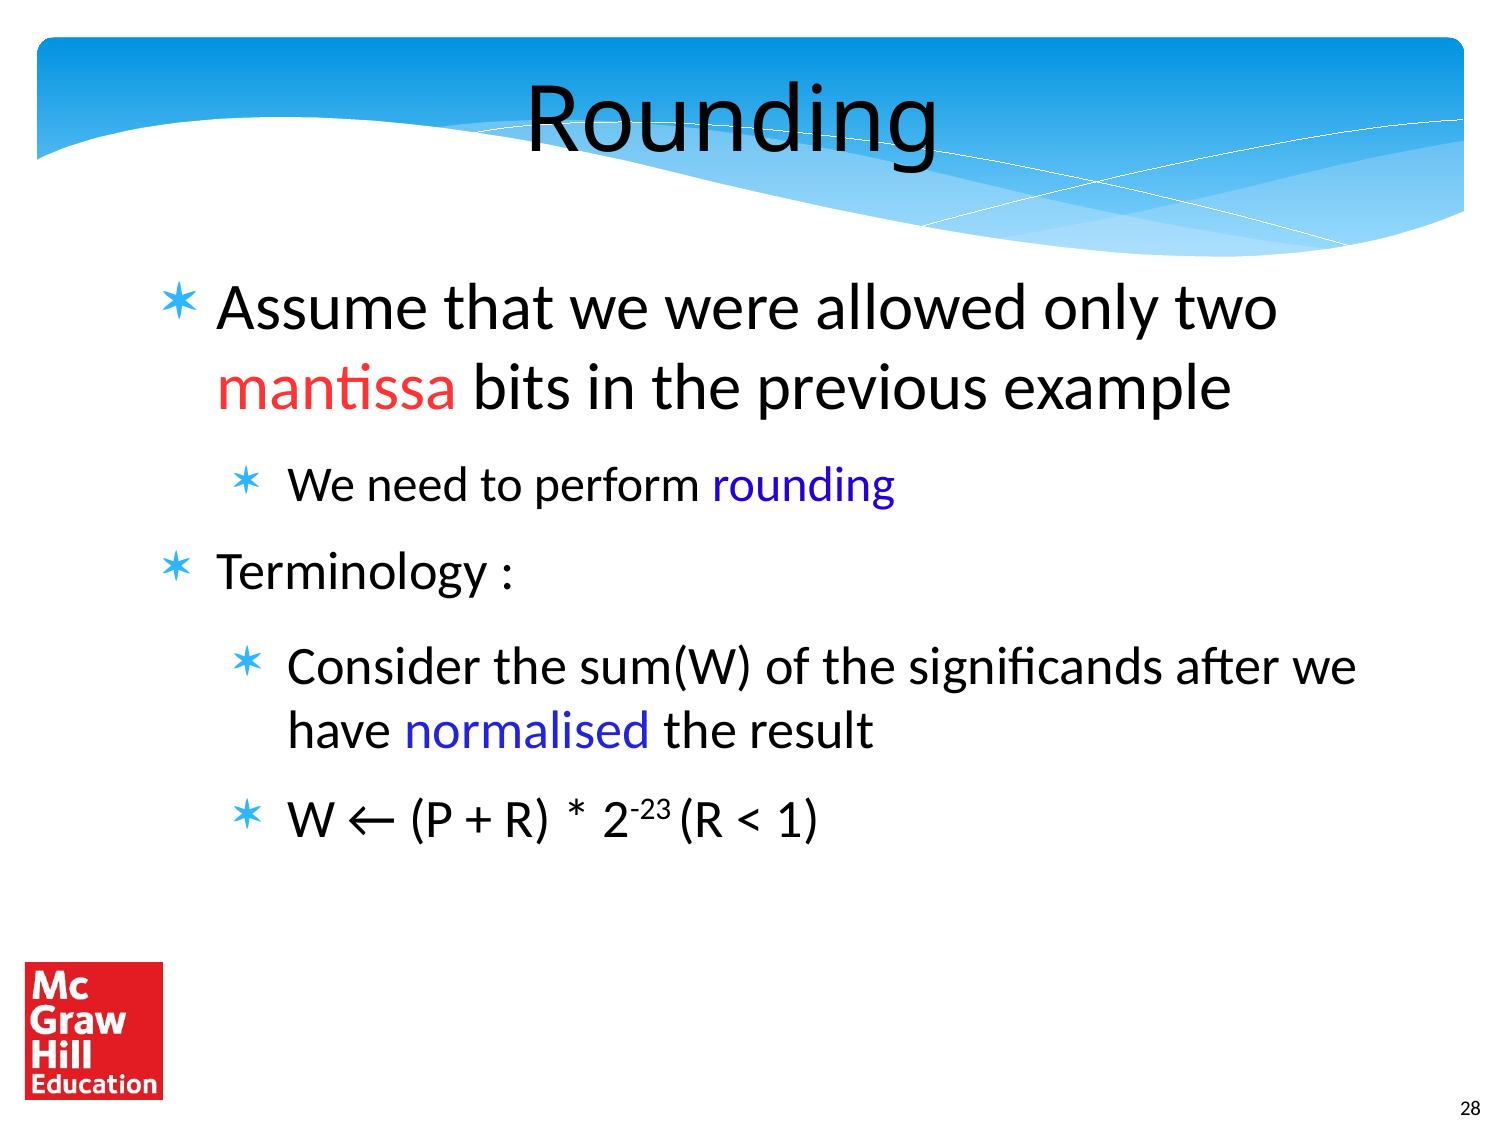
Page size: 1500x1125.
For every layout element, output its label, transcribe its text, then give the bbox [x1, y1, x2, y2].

list Assume that we were allowed only two mantissa bits in the previous example We need to perform rounding Terminology : Consider the sum(W) of the significands after we have normalised the result W ← (P + R) * 2-23 (R < 1) [145, 262, 1363, 1005]
title Rounding [125, 37, 1342, 192]
picture [24, 962, 163, 1100]
